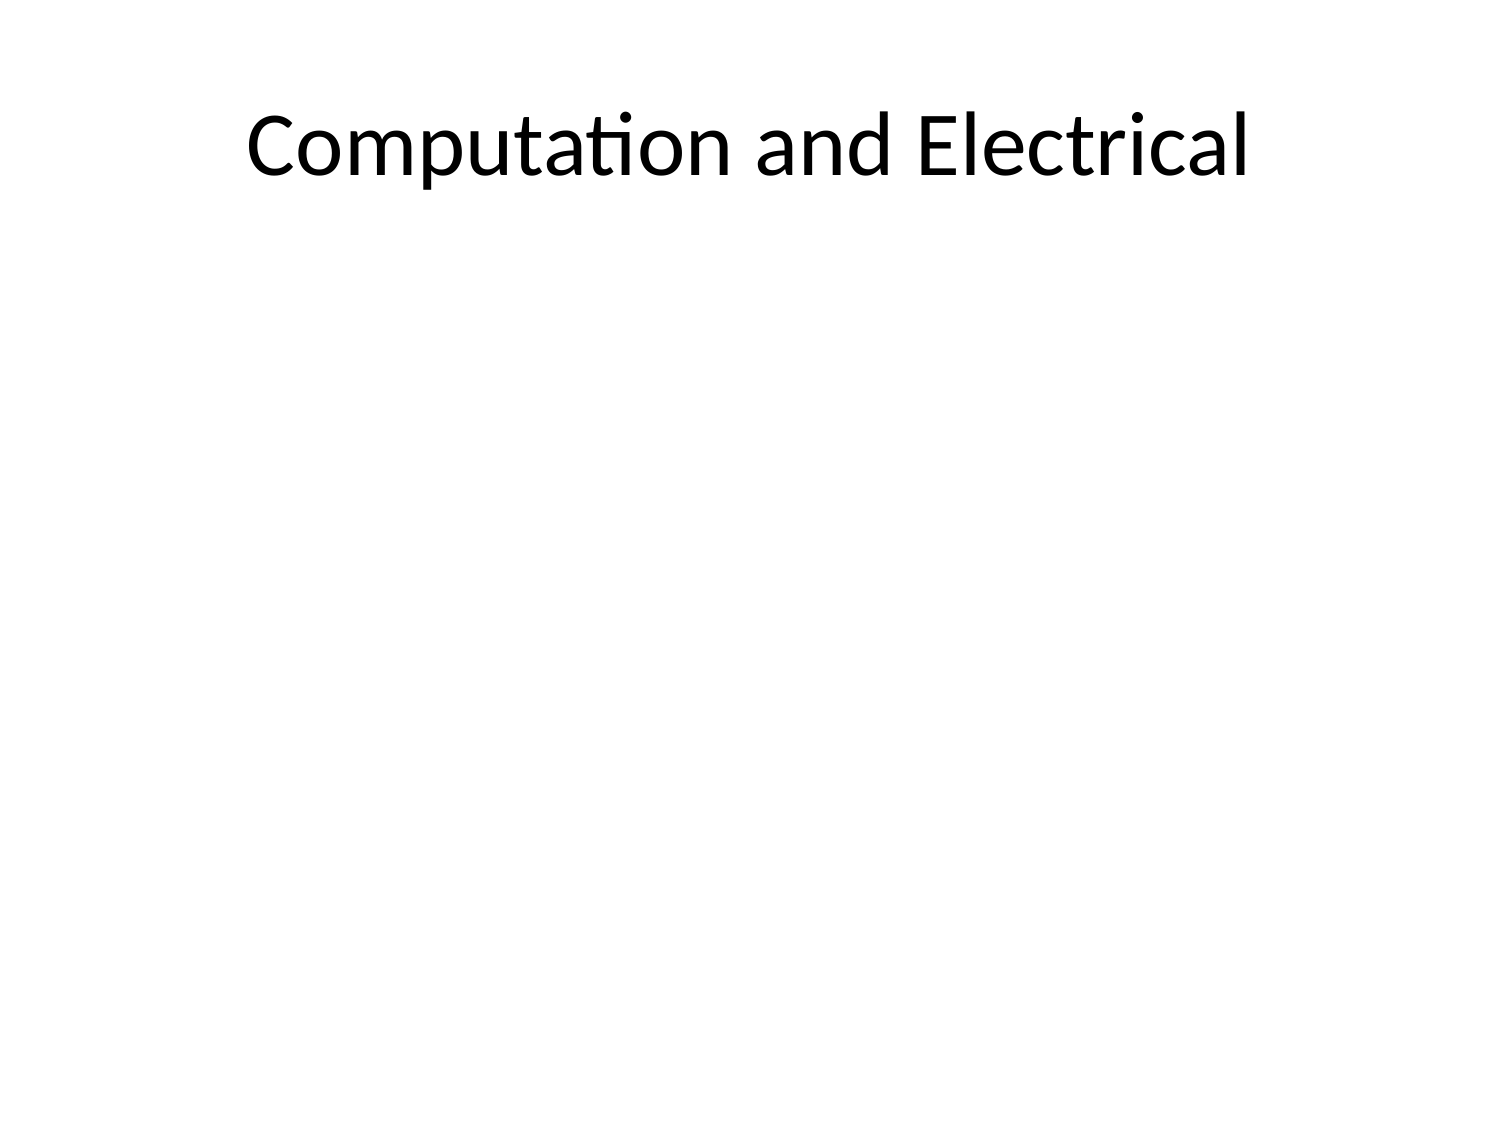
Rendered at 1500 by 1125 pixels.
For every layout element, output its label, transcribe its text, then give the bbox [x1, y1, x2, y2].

title Computation and Electrical [75, 45, 1425, 233]
